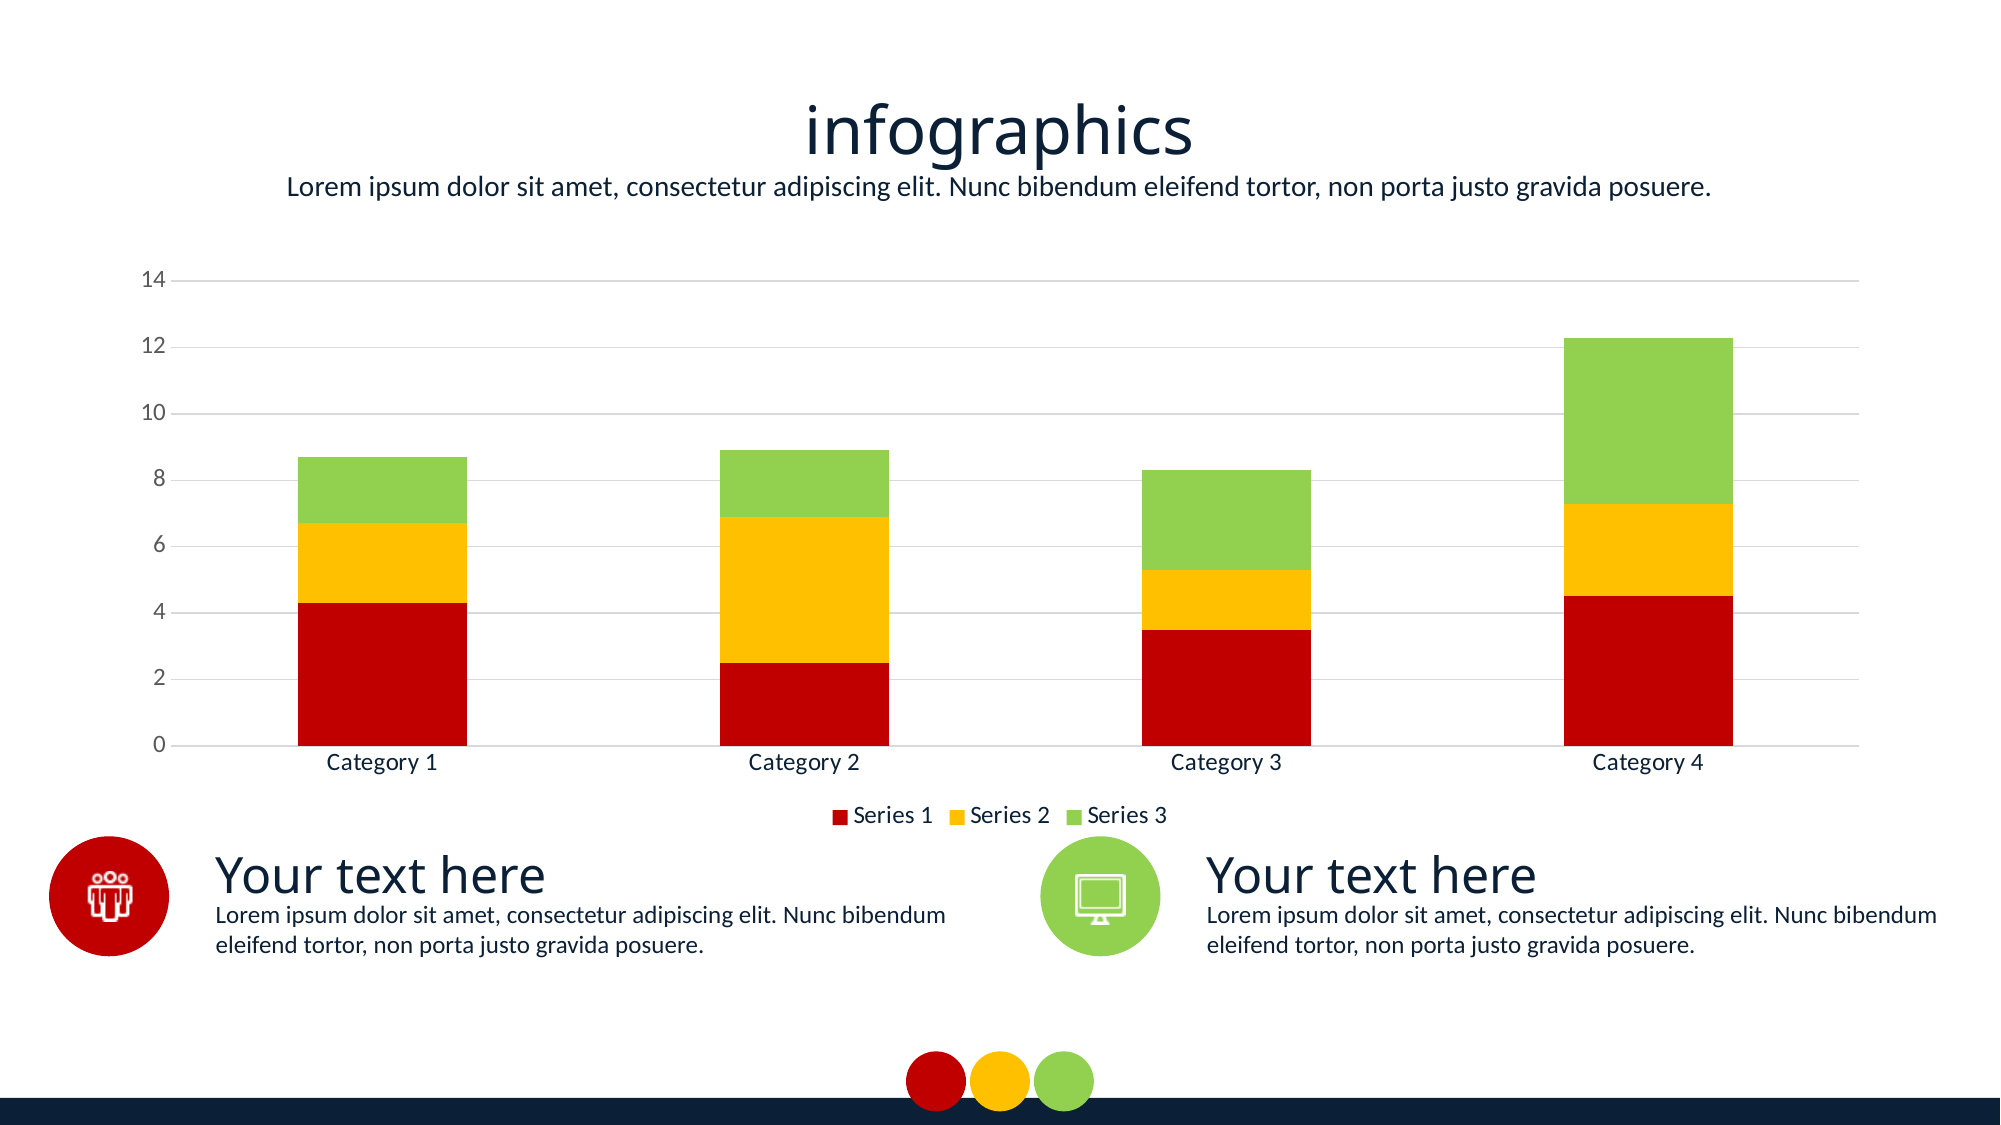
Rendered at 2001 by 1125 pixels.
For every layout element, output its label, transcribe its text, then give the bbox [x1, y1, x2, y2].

text_box [48, 835, 171, 958]
picture [85, 871, 136, 922]
text_box infographics [0, 80, 2000, 175]
picture [1075, 874, 1126, 925]
text_box Lorem ipsum dolor sit amet, consectetur adipiscing elit. Nunc bibendum eleifend tortor, non porta justo gravida posuere. [200, 911, 1009, 966]
text_box Lorem ipsum dolor sit amet, consectetur adipiscing elit. Nunc bibendum eleifend tortor, non porta justo gravida posuere. [0, 175, 2000, 210]
text_box Lorem ipsum dolor sit amet, consectetur adipiscing elit. Nunc bibendum eleifend tortor, non porta justo gravida posuere. [1192, 911, 2000, 966]
text_box [1039, 837, 1162, 958]
text_box Your text here [1192, 836, 2000, 911]
chart [104, 257, 1896, 837]
text_box Your text here [200, 837, 1009, 911]
